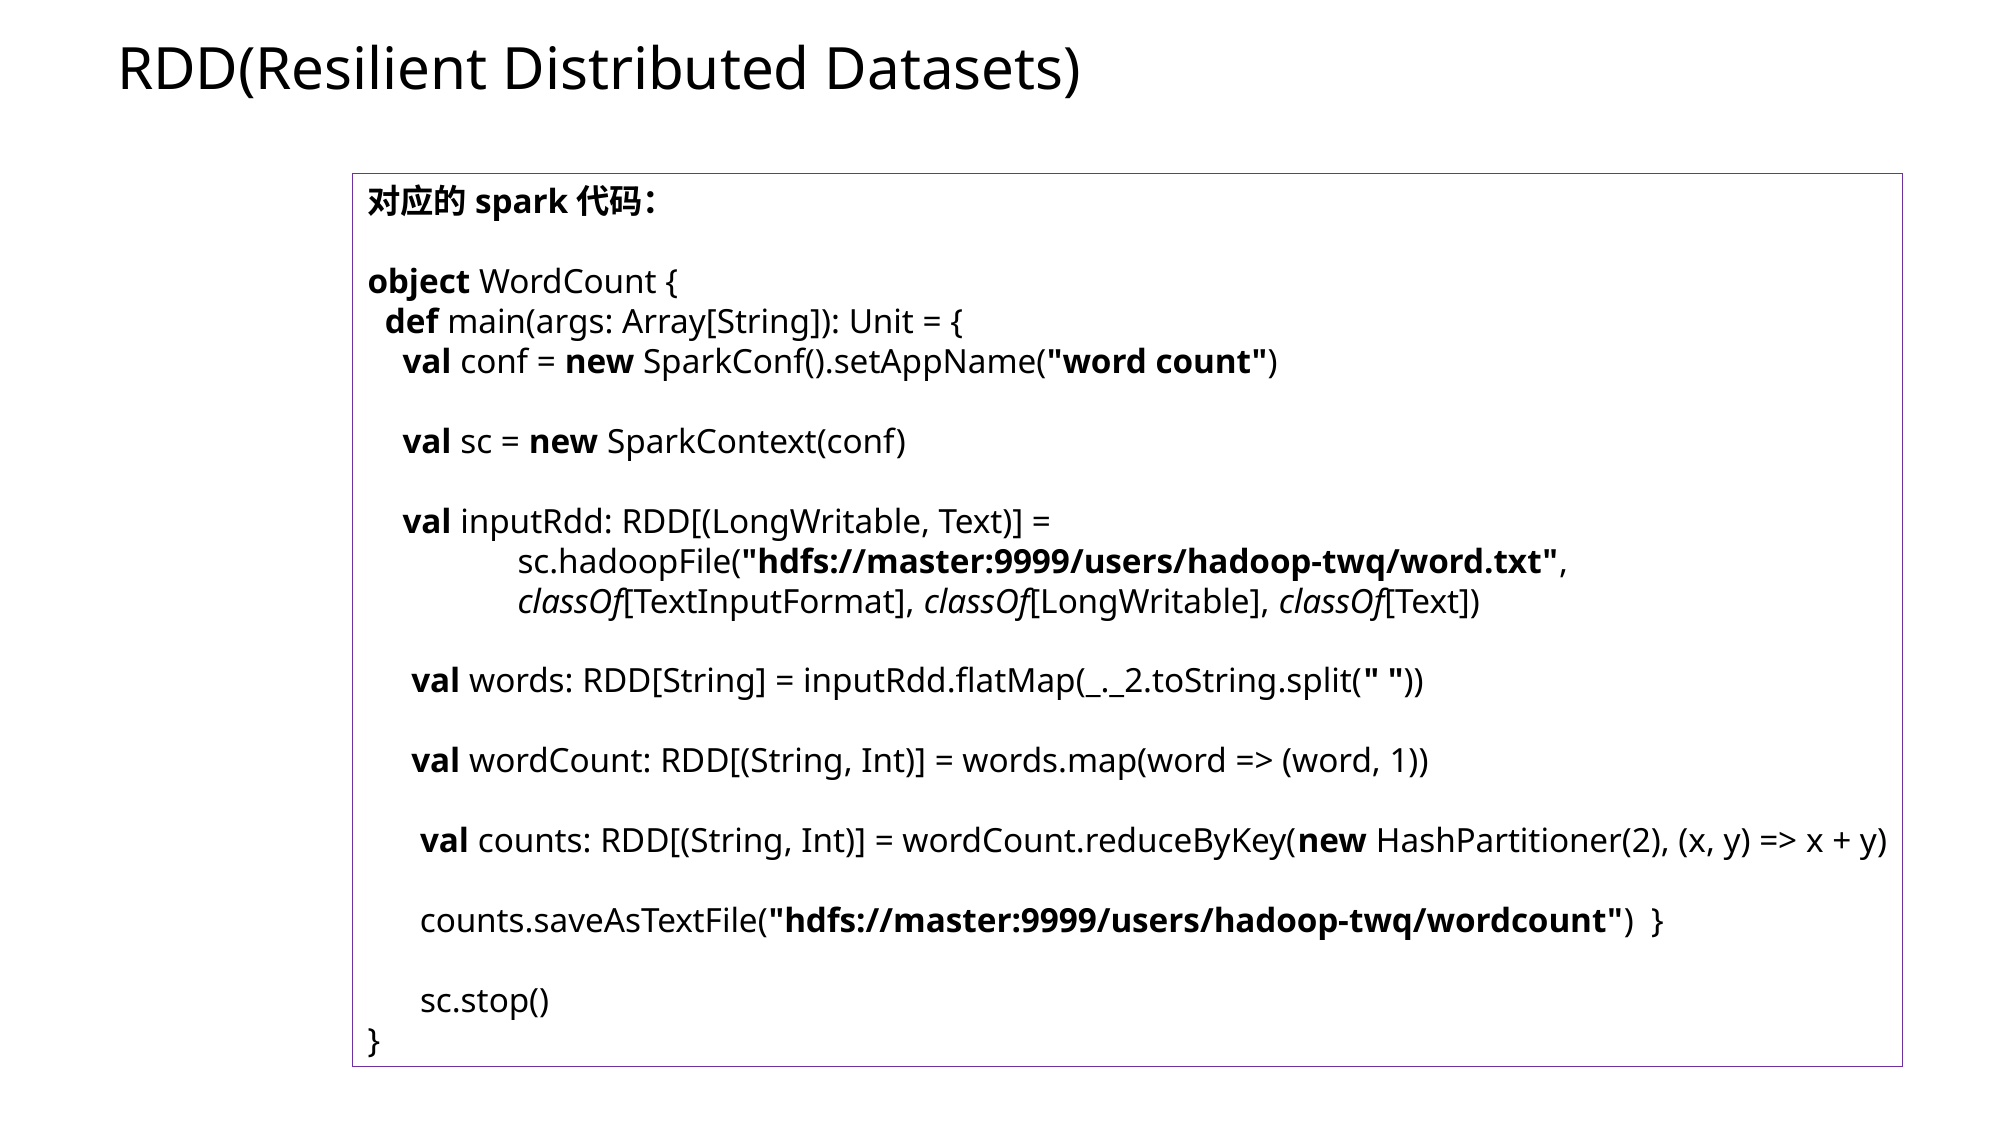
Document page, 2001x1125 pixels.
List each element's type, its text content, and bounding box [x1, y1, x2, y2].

text_box RDD(Resilient Distributed Datasets) [102, 23, 1097, 109]
text_box 对应的spark代码： object WordCount { def main(args: Array[String]): Unit = { val conf = new SparkConf().setAppName("word count") val sc = new SparkContext(conf) val inputRdd: RDD[(LongWritable, Text)] = sc.hadoopFile("hdfs://master:9999/users/hadoop-twq/word.txt", classOf[TextInputFormat], classOf[LongWritable], classOf[Text]) val words: RDD[String] = inputRdd.flatMap(_._2.toString.split(" ")) val wordCount: RDD[(String, Int)] = words.map(word => (word, 1)) val counts: RDD[(String, Int)] = wordCount.reduceByKey(new HashPartitioner(2), (x, y) => x + y) counts.saveAsTextFile("hdfs://master:9999/users/hadoop-twq/wordcount") } sc.stop() } [352, 173, 1903, 1067]
